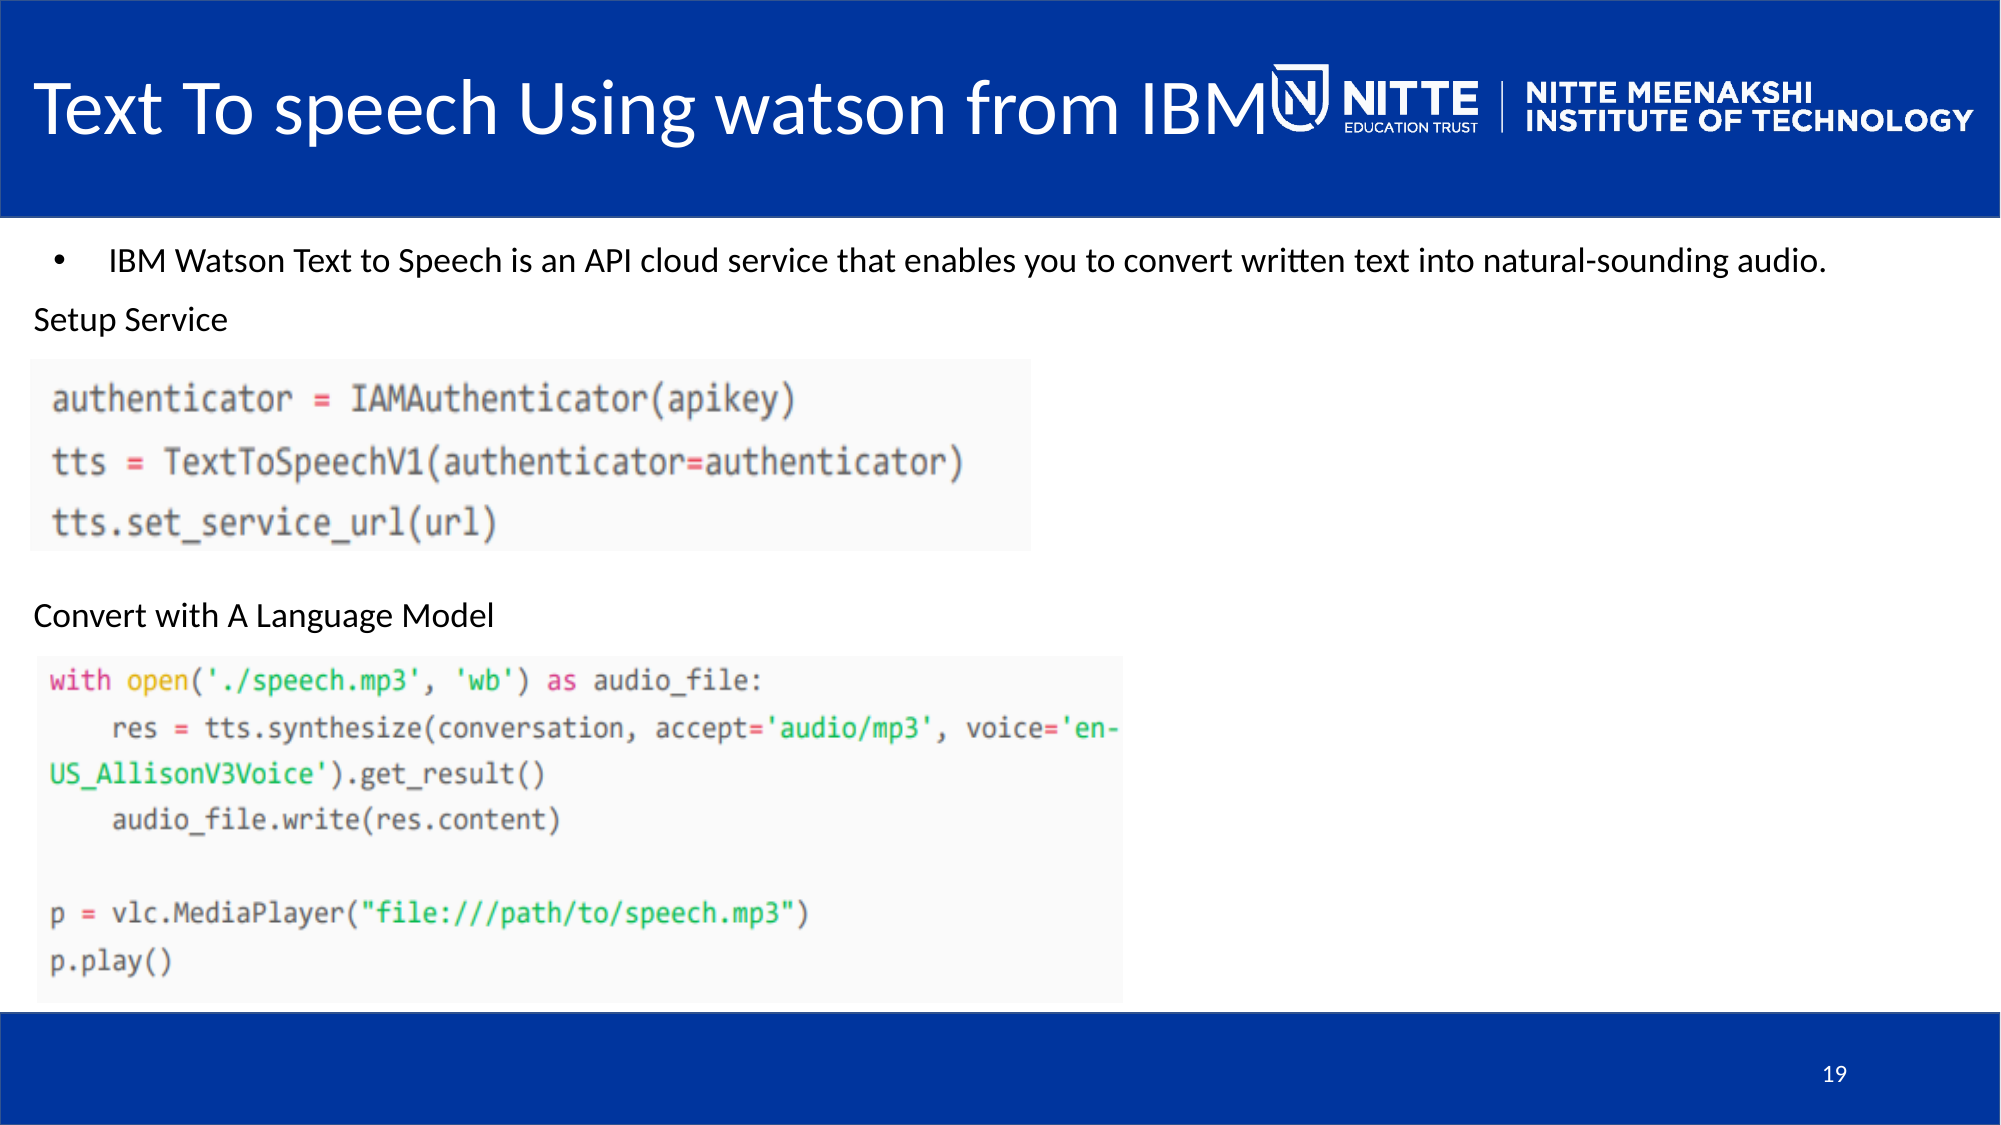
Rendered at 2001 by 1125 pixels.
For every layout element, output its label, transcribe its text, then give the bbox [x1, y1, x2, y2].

slide_number ‹#› [1412, 1042, 1863, 1103]
picture [1122, 0, 2001, 275]
picture [37, 656, 1124, 1003]
picture [29, 359, 1031, 551]
list IBM Watson Text to Speech is an API cloud service that enables you to convert written text into natural-sounding audio. Setup Service Convert with A Language Model [18, 234, 1966, 1003]
title Text To speech Using watson from IBM [18, 0, 1769, 218]
